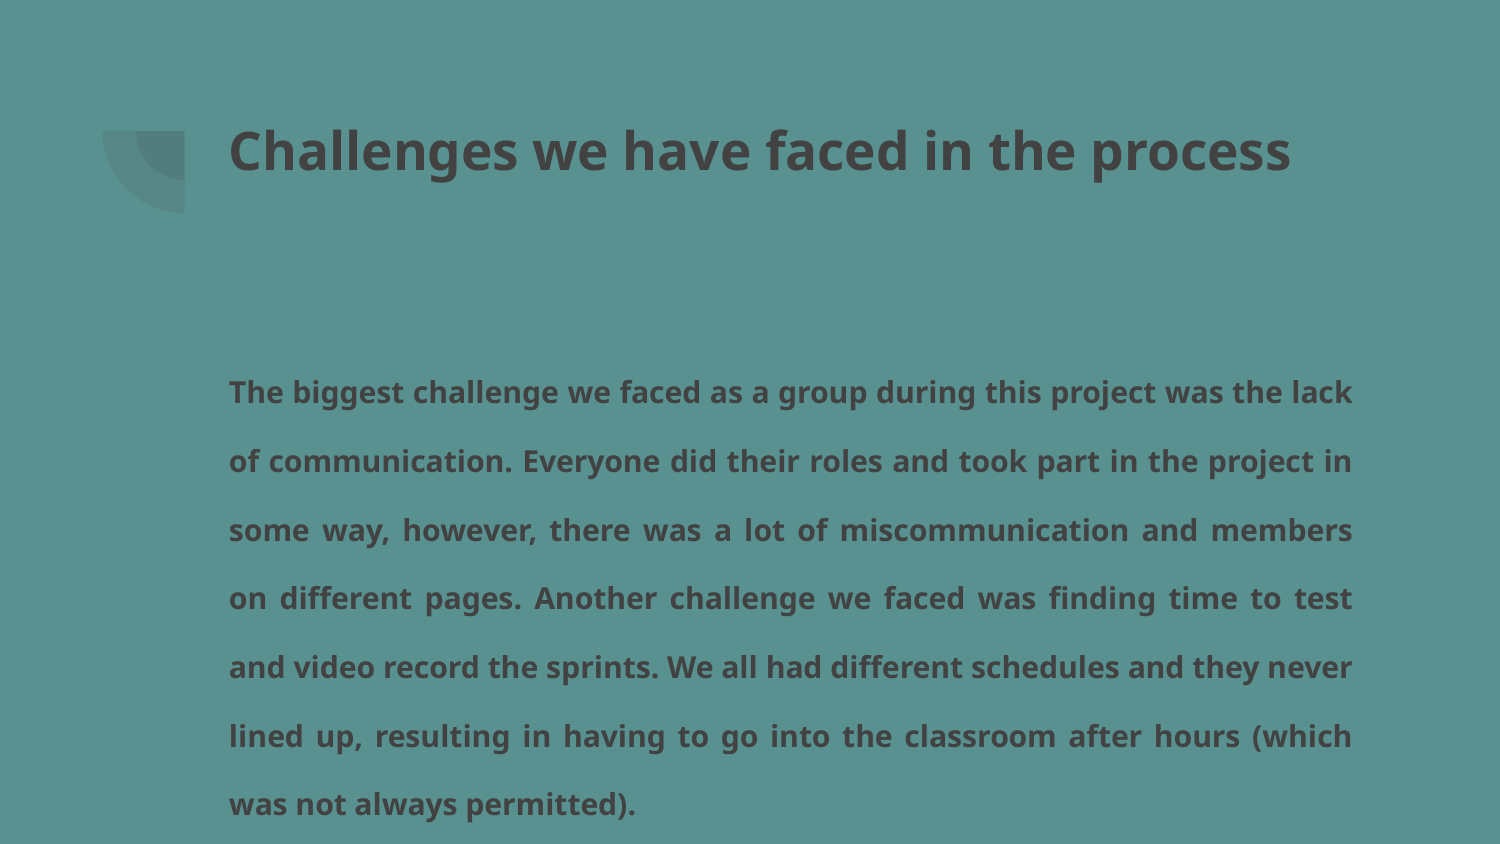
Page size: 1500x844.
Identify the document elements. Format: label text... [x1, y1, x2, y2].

title Challenges we have faced in the process [213, 98, 1368, 263]
list The biggest challenge we faced as a group during this project was the lack of communication. Everyone did their roles and took part in the project in some way, however, there was a lot of miscommunication and members on different pages. Another challenge we faced was finding time to test and video record the sprints. We all had different schedules and they never lined up, resulting in having to go into the classroom after hours (which was not always permitted). [213, 326, 1368, 744]
